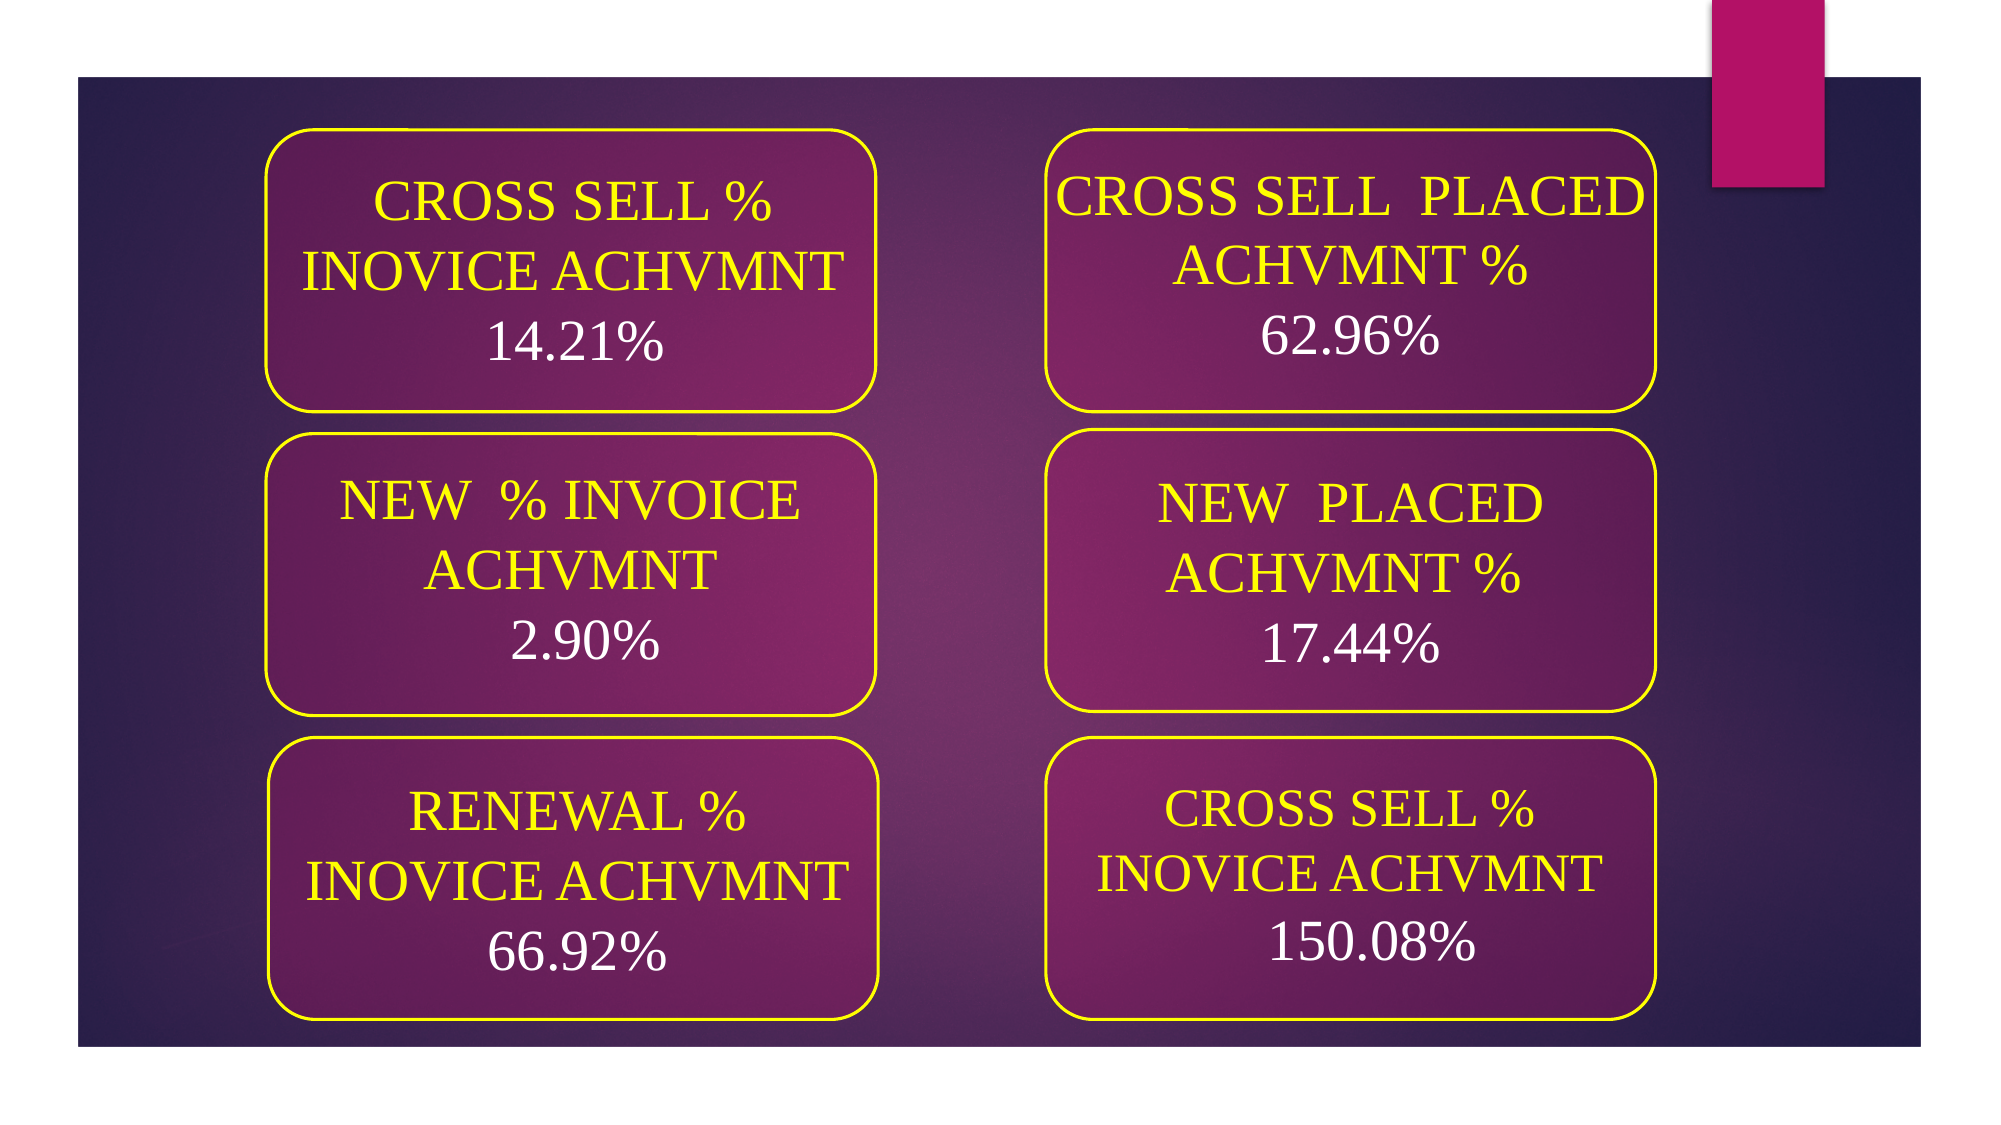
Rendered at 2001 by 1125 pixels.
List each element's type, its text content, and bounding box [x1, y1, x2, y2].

text_box [1048, 427, 1654, 457]
text_box [1045, 374, 1657, 414]
text_box CROSS SELL % INOVICE ACHVMNT 150.08% [1037, 764, 1665, 980]
text_box [1044, 980, 1657, 1021]
text_box CROSS SELL PLACED ACHVMNT % 62.96% [1028, 149, 1673, 374]
text_box [1047, 682, 1654, 714]
text_box RENEWAL % INOVICE ACHVMNT 66.92% [272, 764, 883, 990]
text_box [1048, 735, 1653, 764]
text_box NEW % INVOICE ACHVMNT 2.90% [279, 453, 863, 679]
text_box [264, 128, 878, 414]
text_box CROSS SELL % INOVICE ACHVMNT 14.21% [282, 154, 865, 380]
text_box [264, 432, 878, 718]
text_box NEW PLACED ACHVMNT % 17.44% [1007, 457, 1695, 682]
text_box [1053, 128, 1649, 149]
text_box [266, 735, 877, 1021]
